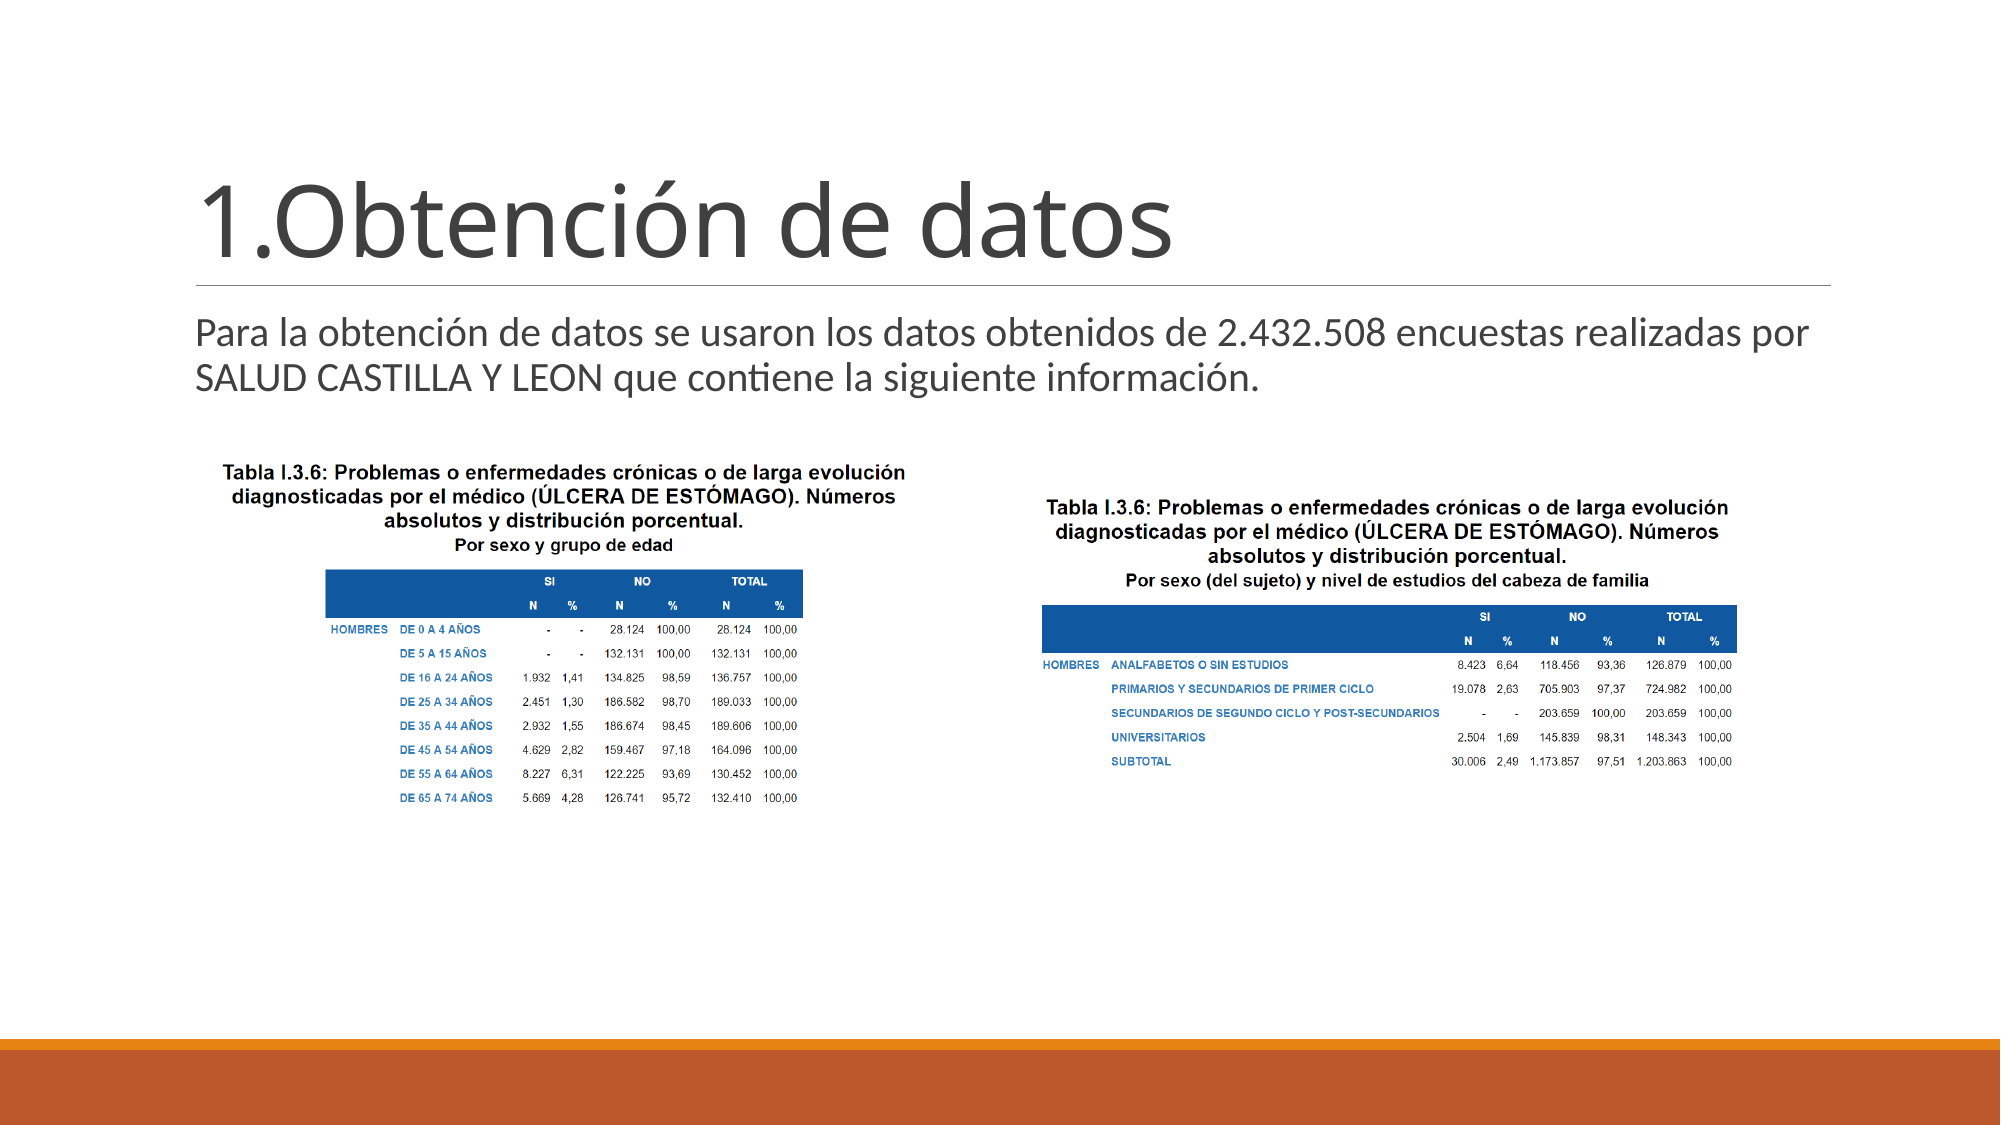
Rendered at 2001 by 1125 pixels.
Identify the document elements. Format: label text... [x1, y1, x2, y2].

picture [1041, 492, 1737, 774]
list Para la obtención de datos se usaron los datos obtenidos de 2.432.508 encuestas realizadas por SALUD CASTILLA Y LEON que contiene la siguiente información. [180, 302, 1830, 963]
title 1.Obtención de datos [180, 47, 1830, 285]
picture [220, 457, 911, 808]
